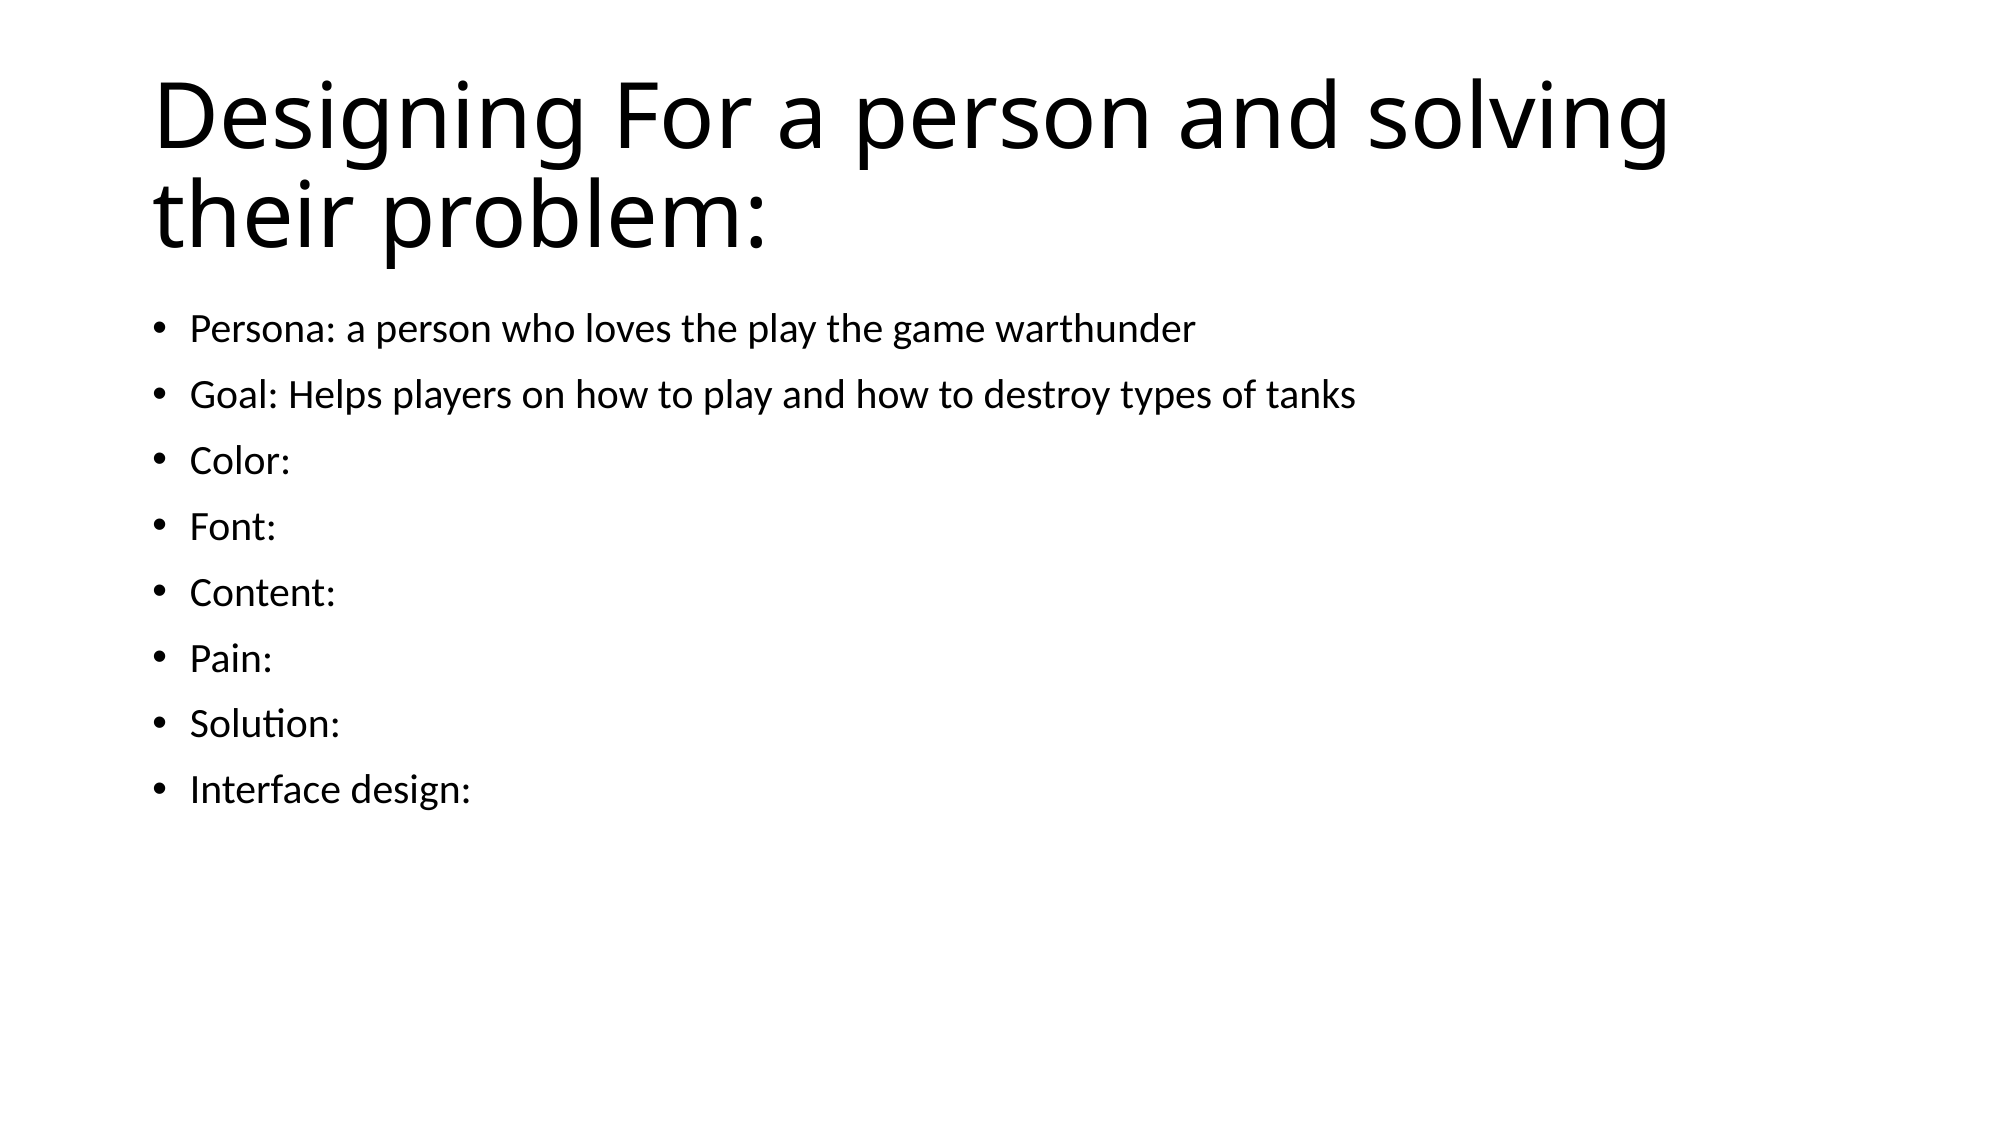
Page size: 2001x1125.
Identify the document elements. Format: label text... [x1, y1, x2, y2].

list Persona: a person who loves the play the game warthunder Goal: Helps players on how to play and how to destroy types of tanks Color: Font: Content: Pain: Solution: Interface design: [137, 299, 1863, 1014]
title Designing For a person and solving their problem: [137, 59, 1863, 278]
